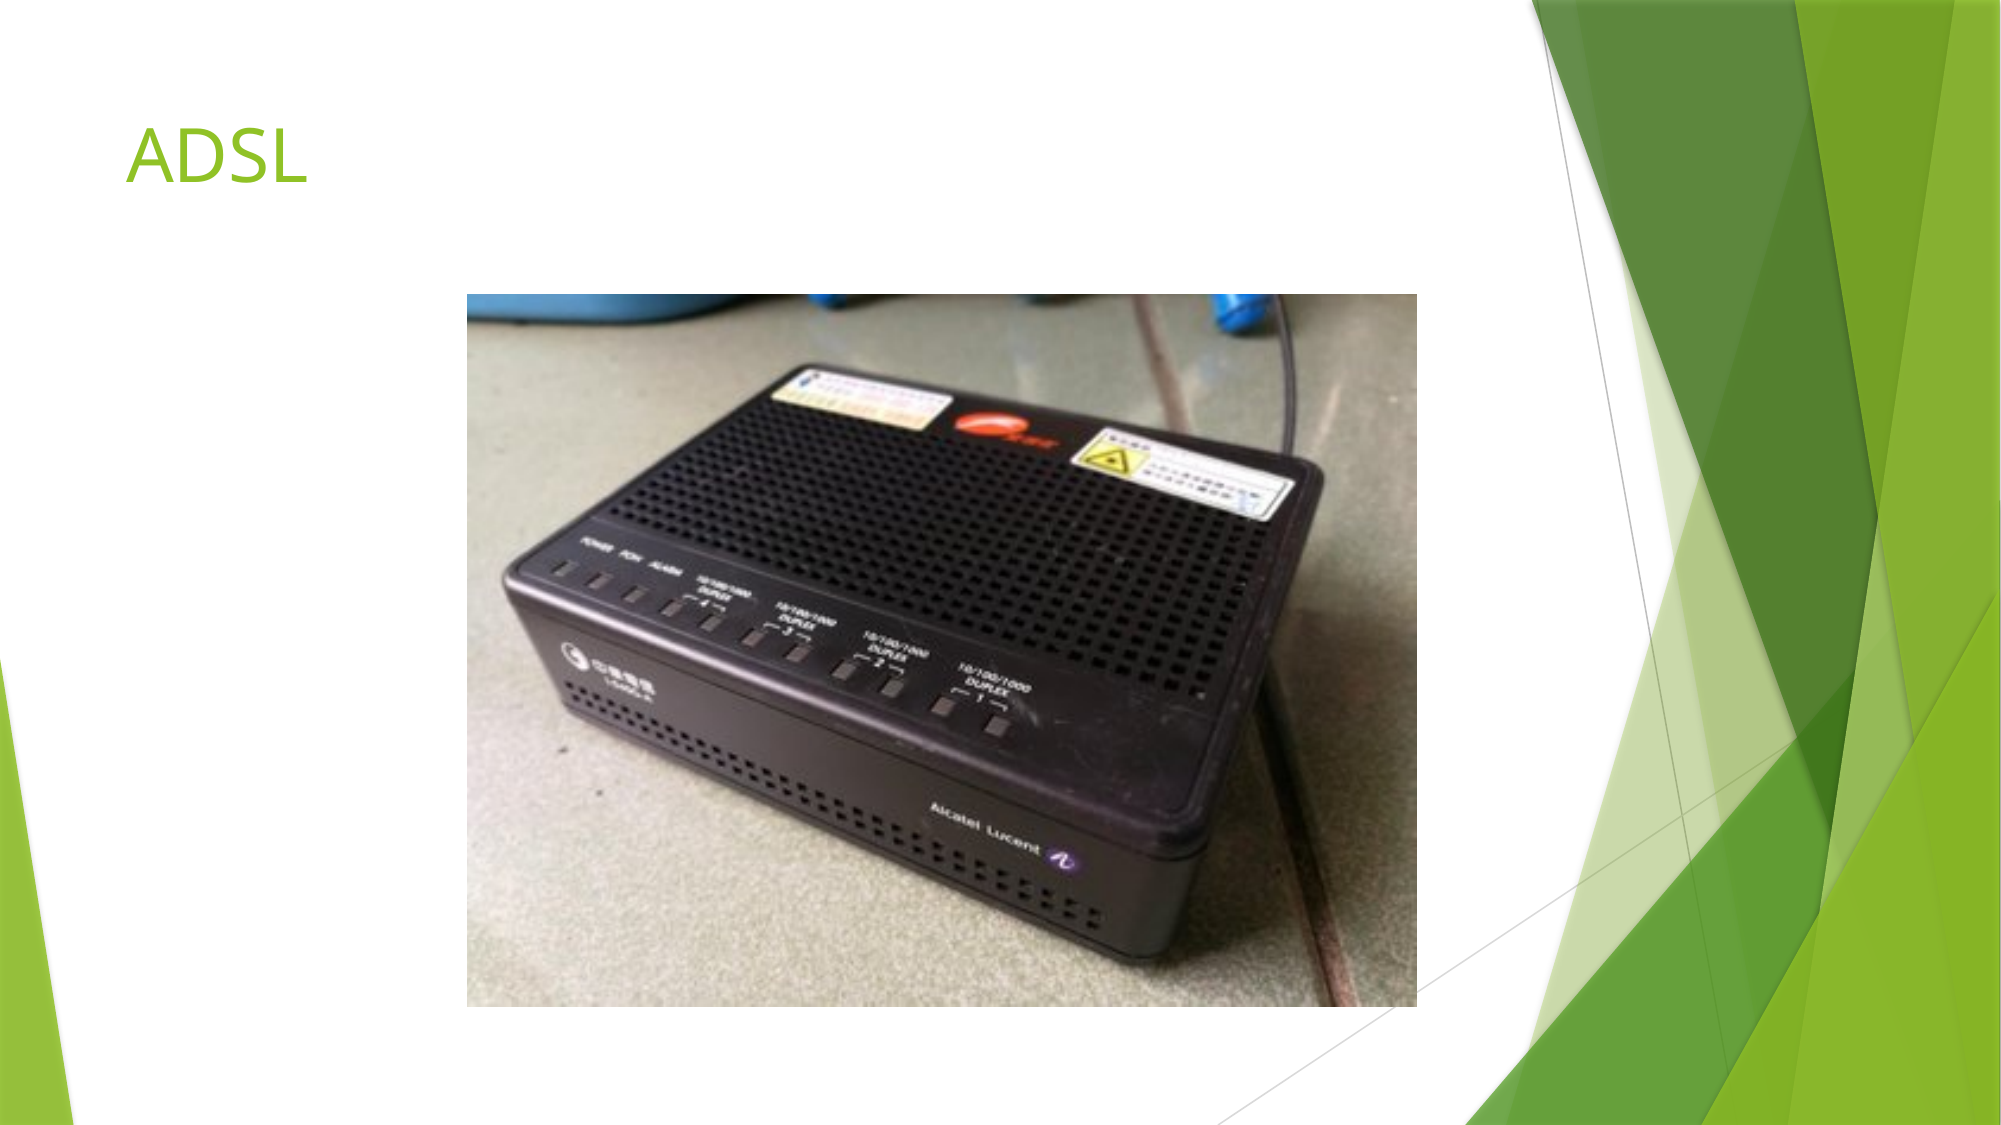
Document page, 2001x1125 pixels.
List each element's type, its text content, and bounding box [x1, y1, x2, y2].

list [467, 294, 1418, 1008]
title ADSL [111, 99, 1522, 317]
